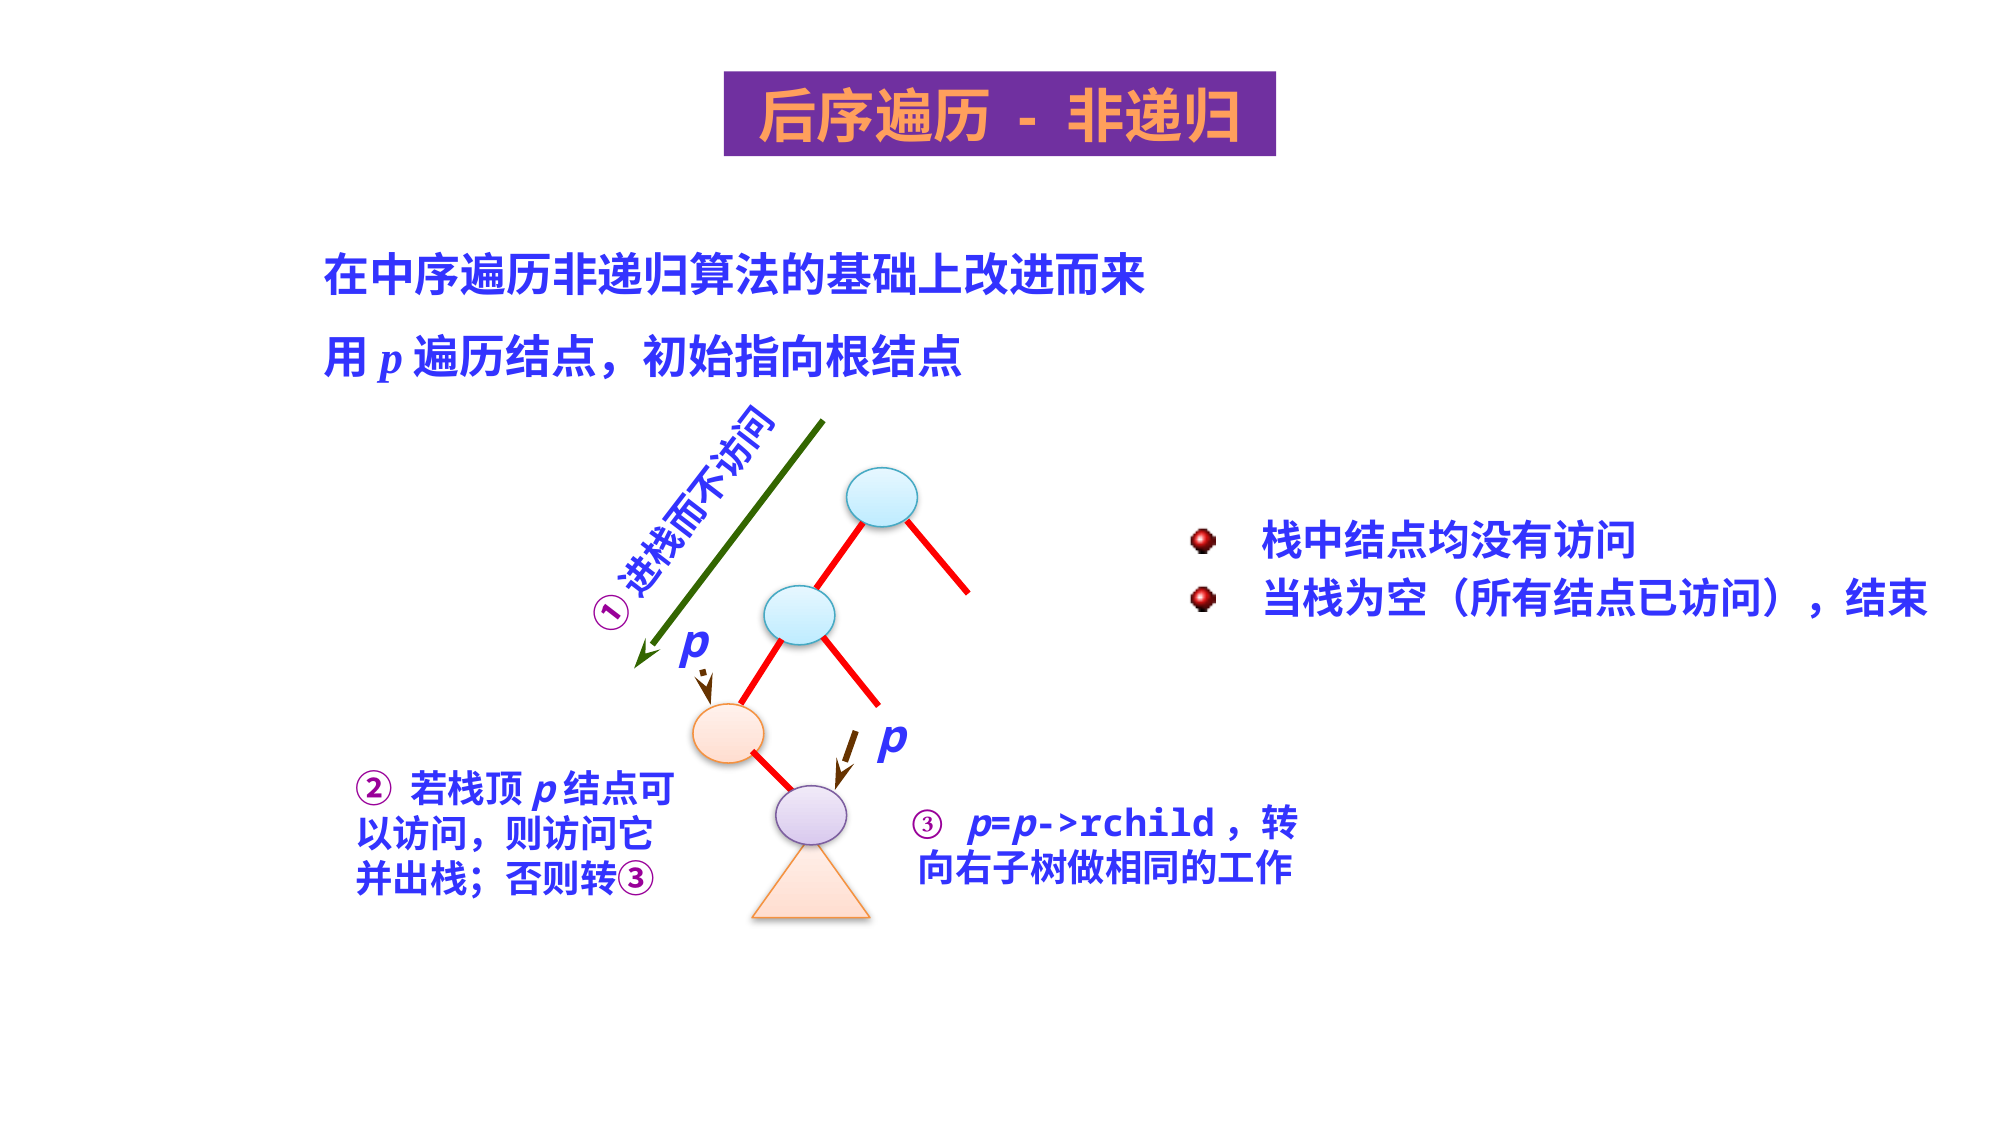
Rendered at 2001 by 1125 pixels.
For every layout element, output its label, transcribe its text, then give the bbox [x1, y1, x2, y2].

text_box 用p遍历结点，初始指向根结点 [308, 320, 628, 390]
text_box [845, 466, 919, 528]
text_box 后序遍历 - 非递归 [723, 71, 1277, 157]
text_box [633, 306, 824, 733]
text_box ② 若栈顶p结点可以访问，则访问它并出栈；否则转③ [355, 764, 690, 900]
text_box 在中序遍历非递归算法的基础上改进而来 [308, 238, 1172, 309]
picture [1186, 582, 1216, 612]
text_box [693, 741, 764, 764]
text_box [829, 597, 836, 633]
text_box [775, 784, 829, 846]
text_box 栈中结点均没有访问 当栈为空（所有结点已访问），结束 [1171, 498, 1946, 630]
text_box 用p遍历结点，初始指向根结点 [829, 320, 1059, 390]
picture [1186, 524, 1216, 554]
text_box [751, 850, 871, 919]
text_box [834, 706, 1305, 891]
